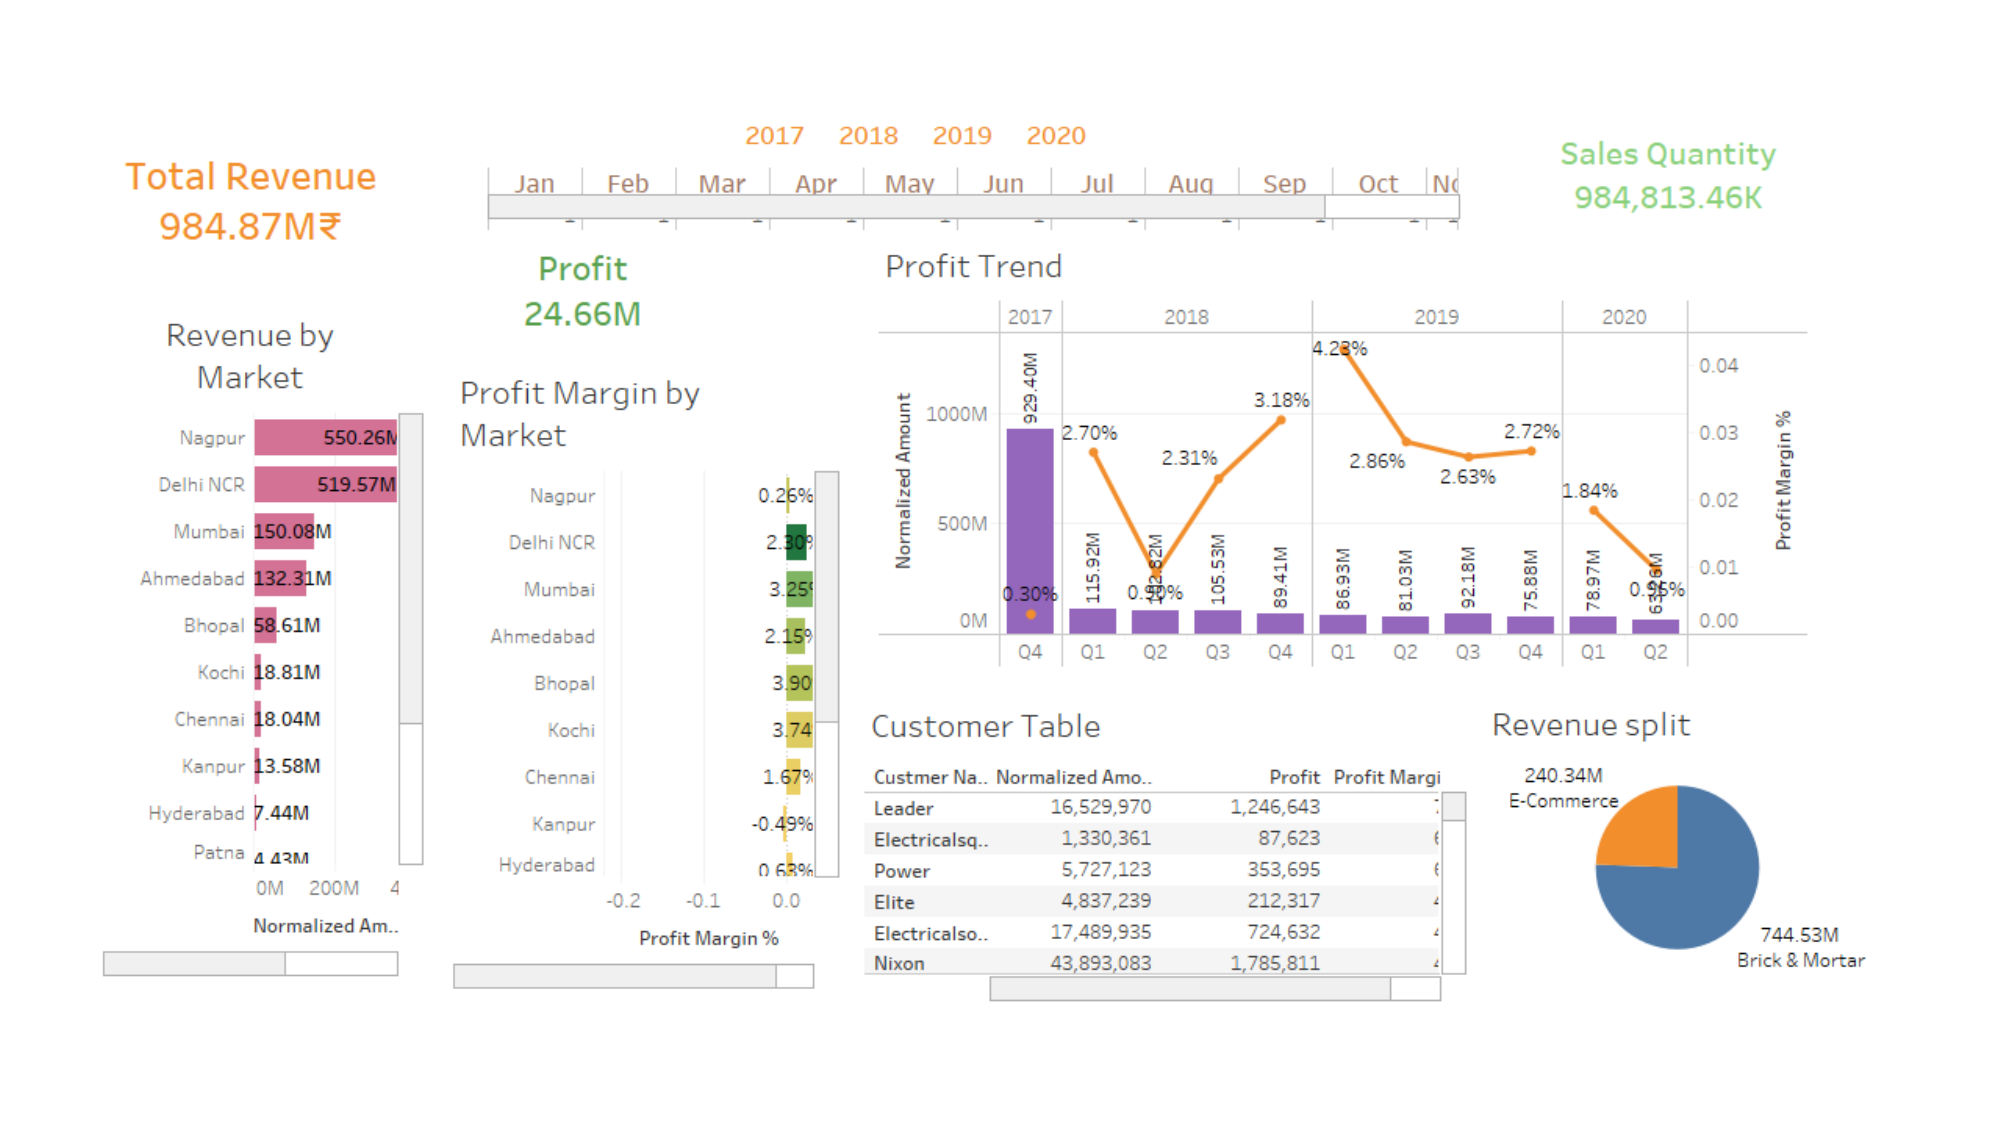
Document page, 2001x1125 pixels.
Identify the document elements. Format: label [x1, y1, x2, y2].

picture [97, 99, 1903, 1025]
